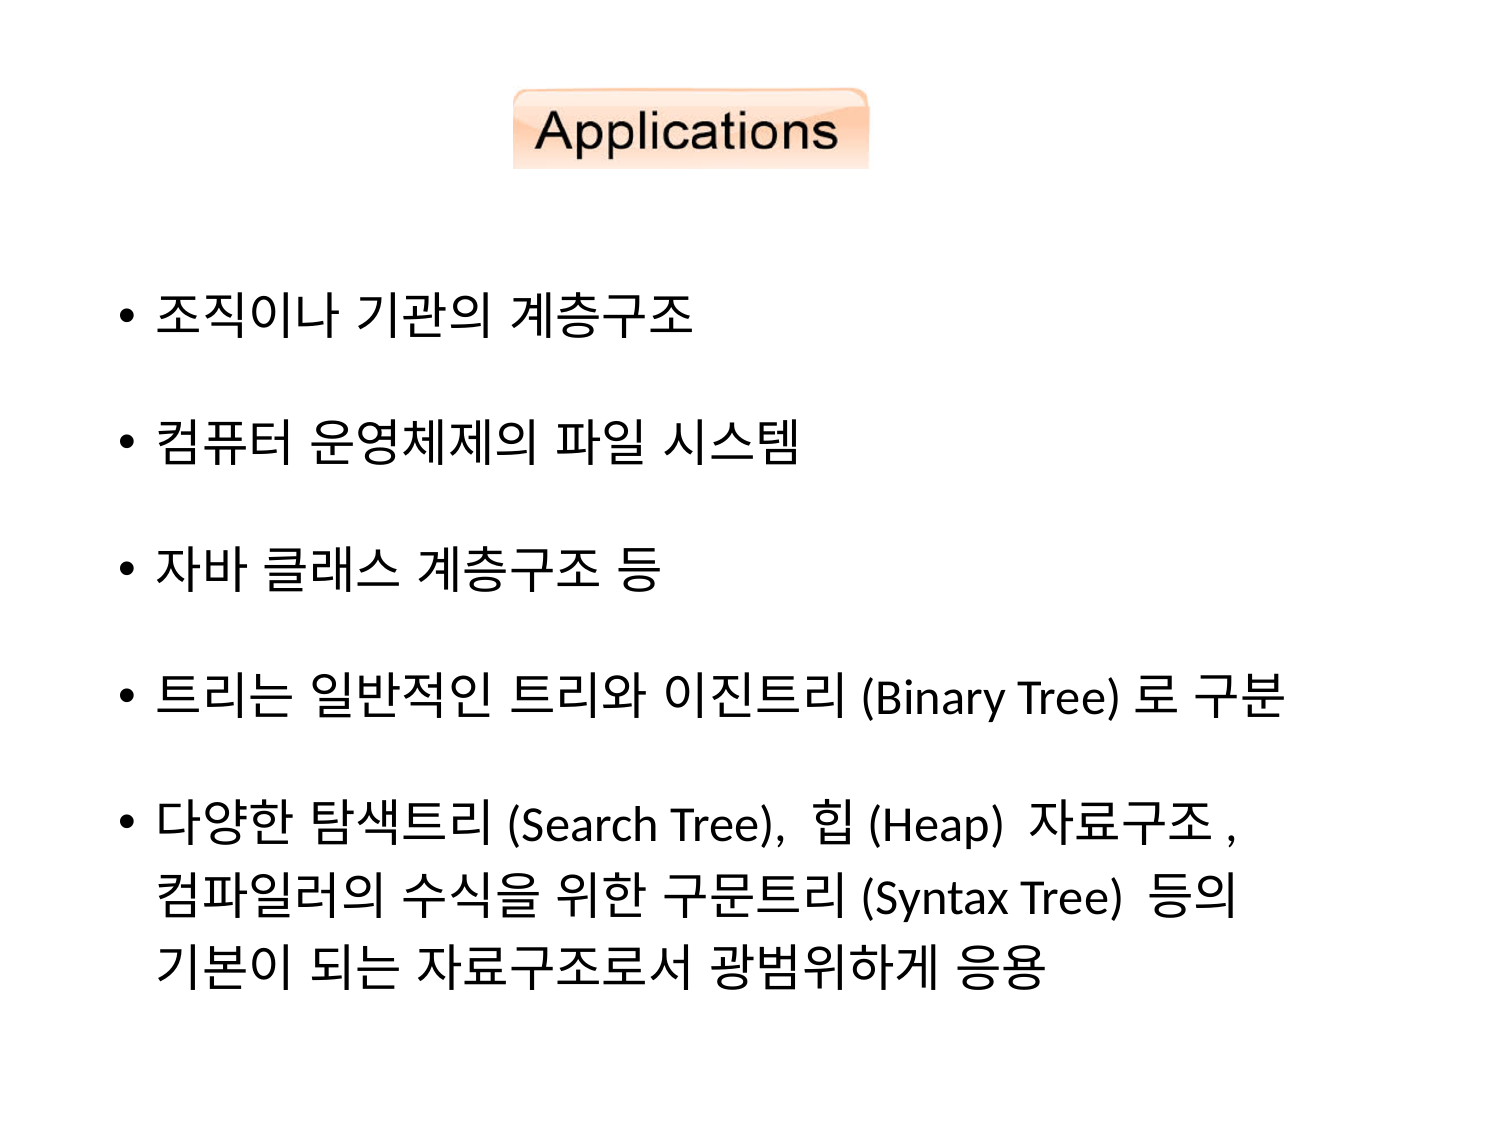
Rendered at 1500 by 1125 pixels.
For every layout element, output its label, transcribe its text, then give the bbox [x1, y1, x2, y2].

list 조직이나 기관의 계층구조 컴퓨터 운영체제의 파일 시스템 자바 클래스 계층구조 등 트리는 일반적인 트리와 이진트리(Binary Tree)로 구분 다양한 탐색트리(Search Tree), 힙(Heap) 자료구조, 컴파일러의 수식을 위한 구문트리(Syntax Tree) 등의 기본이 되는 자료구조로서 광범위하게 응용 [103, 264, 1397, 1011]
picture [513, 86, 873, 169]
